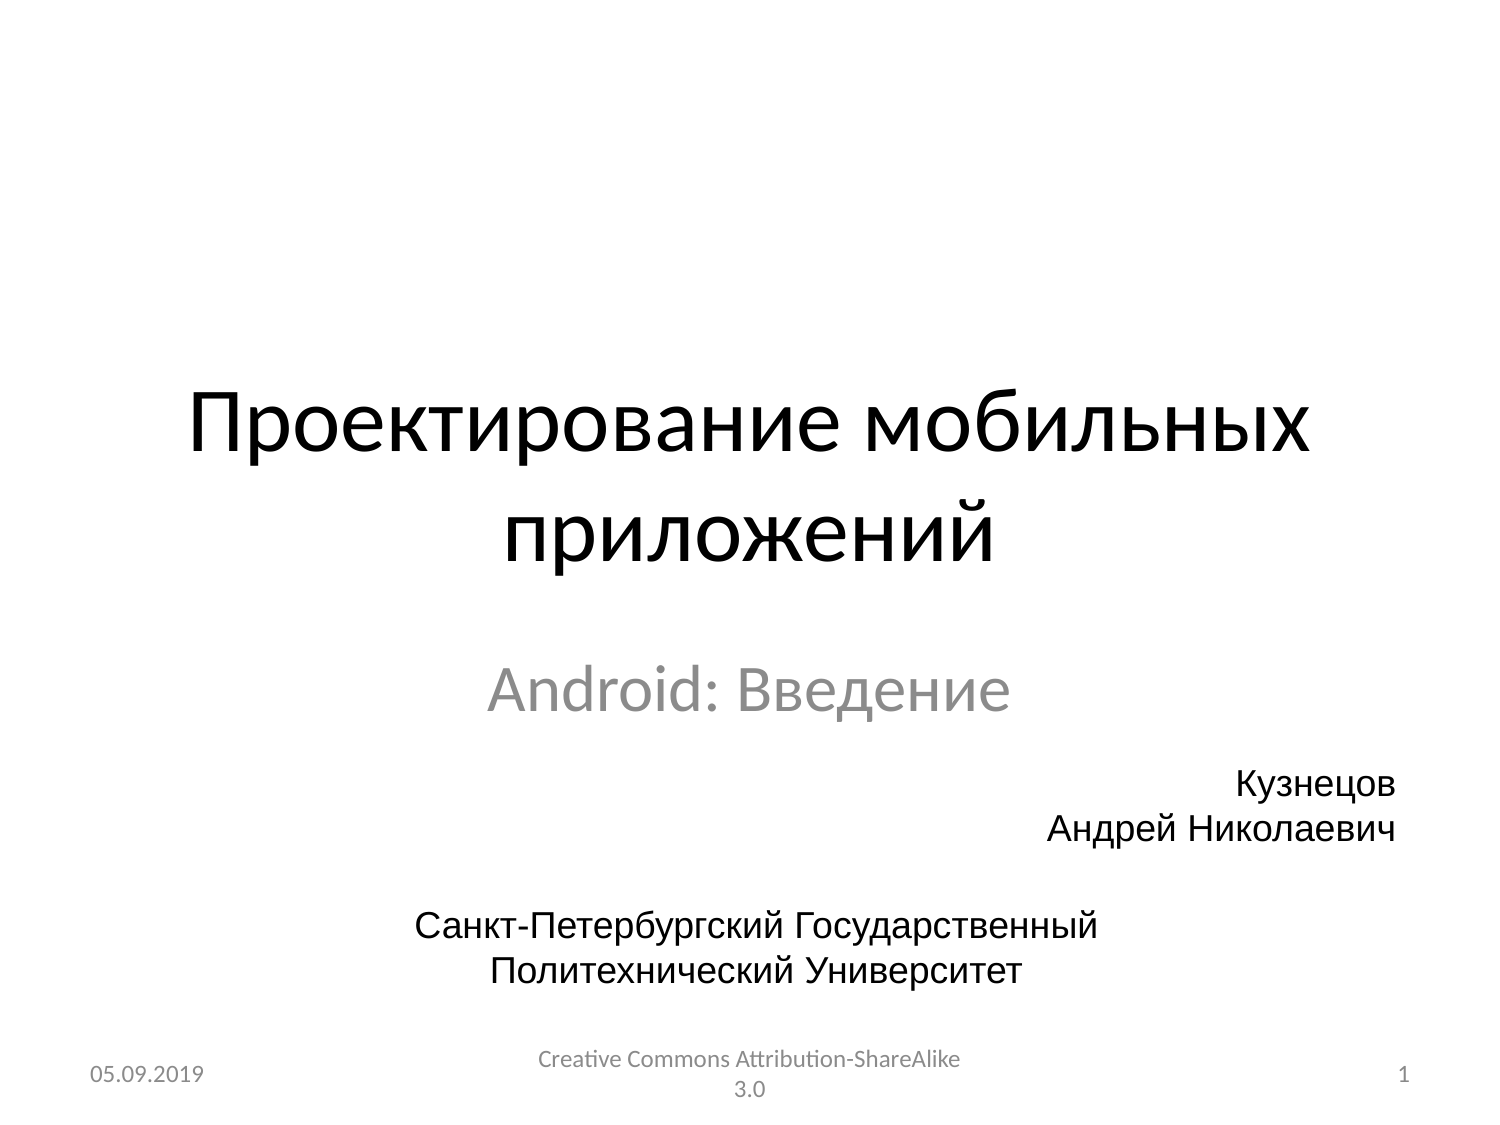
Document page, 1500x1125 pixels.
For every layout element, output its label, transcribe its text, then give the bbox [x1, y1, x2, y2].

text_box Санкт-Петербургский Государственный Политехнический Университет [399, 893, 1114, 998]
title Проектирование мобильных приложений [112, 349, 1388, 591]
text_box Кузнецов Андрей Николаевич [1031, 751, 1411, 857]
subtitle Android: Введение [225, 637, 1275, 764]
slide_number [75, 1042, 425, 1103]
slide_number 1 [1074, 1042, 1425, 1103]
footer Creative Commons Attribution-ShareAlike 3.0 [512, 1042, 988, 1103]
